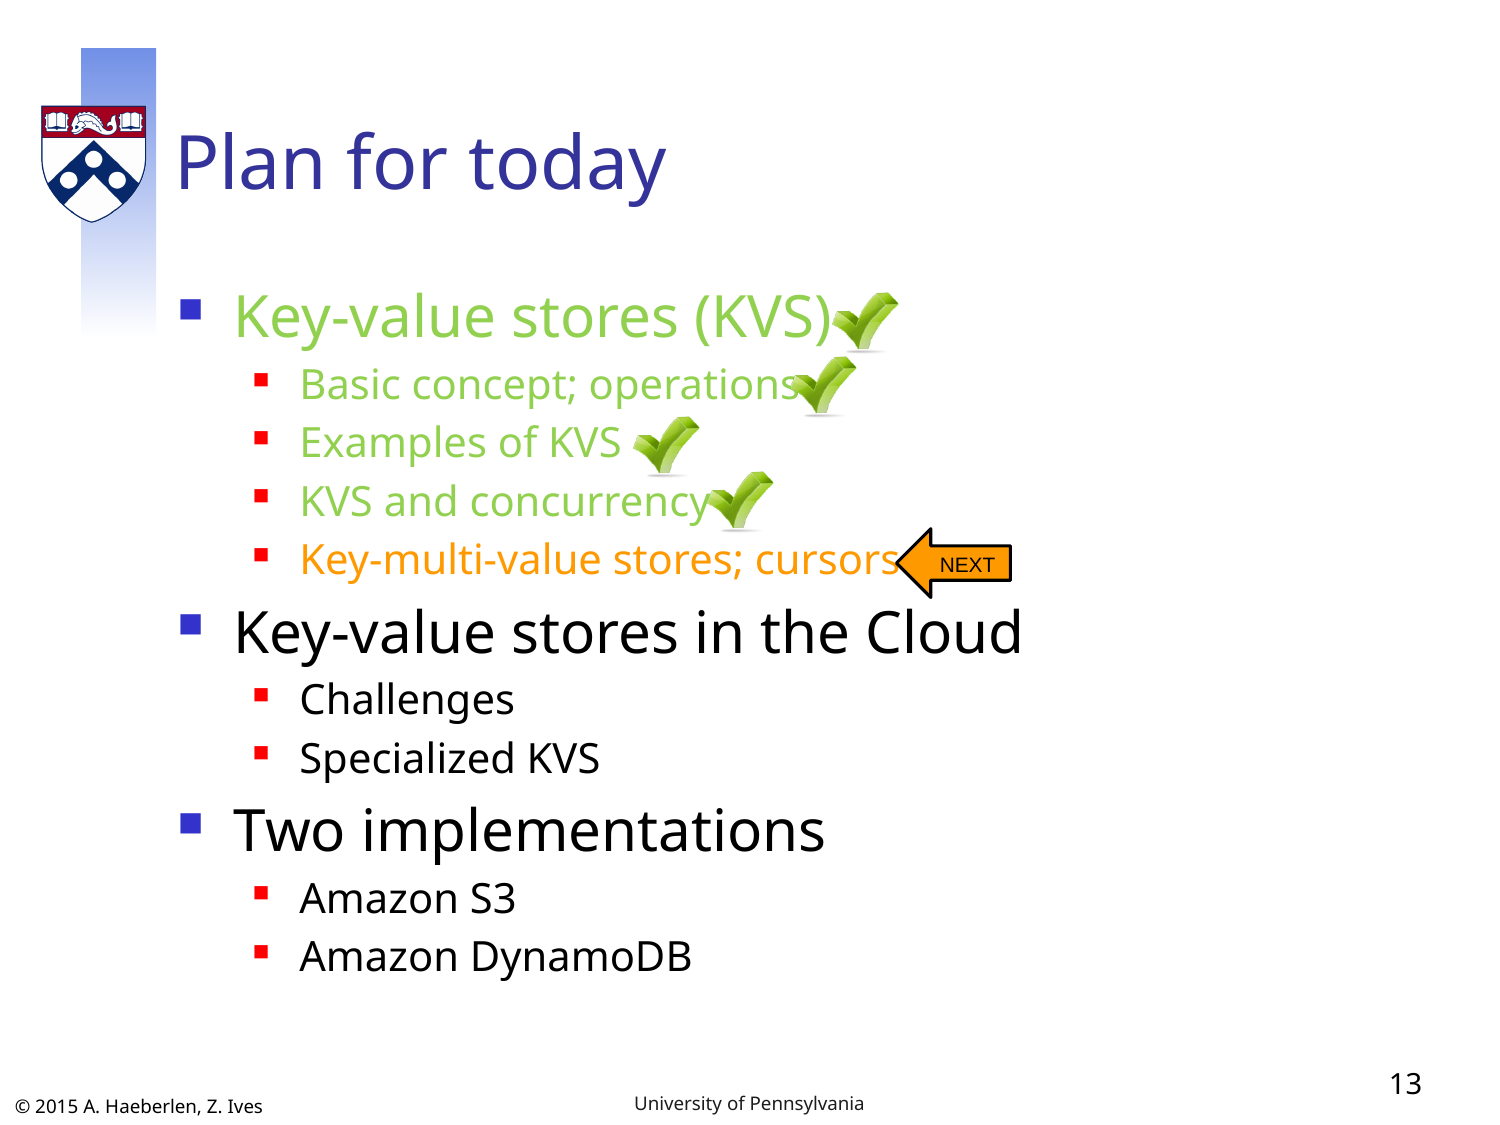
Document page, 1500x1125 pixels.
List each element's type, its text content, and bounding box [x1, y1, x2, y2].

picture [39, 103, 148, 225]
title Plan for today [158, 49, 1438, 213]
list Key-value stores (KVS) Basic concept; operations Examples of KVS KVS and concurrency Key-multi-value stores; cursors Key-value stores in the Cloud Challenges Specialized KVS Two implementations Amazon S3 Amazon DynamoDB [162, 271, 1438, 1028]
picture [622, 406, 780, 543]
picture [779, 281, 904, 428]
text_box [896, 528, 1012, 598]
footer University of Pennsylvania [512, 1083, 987, 1125]
slide_number 13 [1124, 1037, 1438, 1113]
